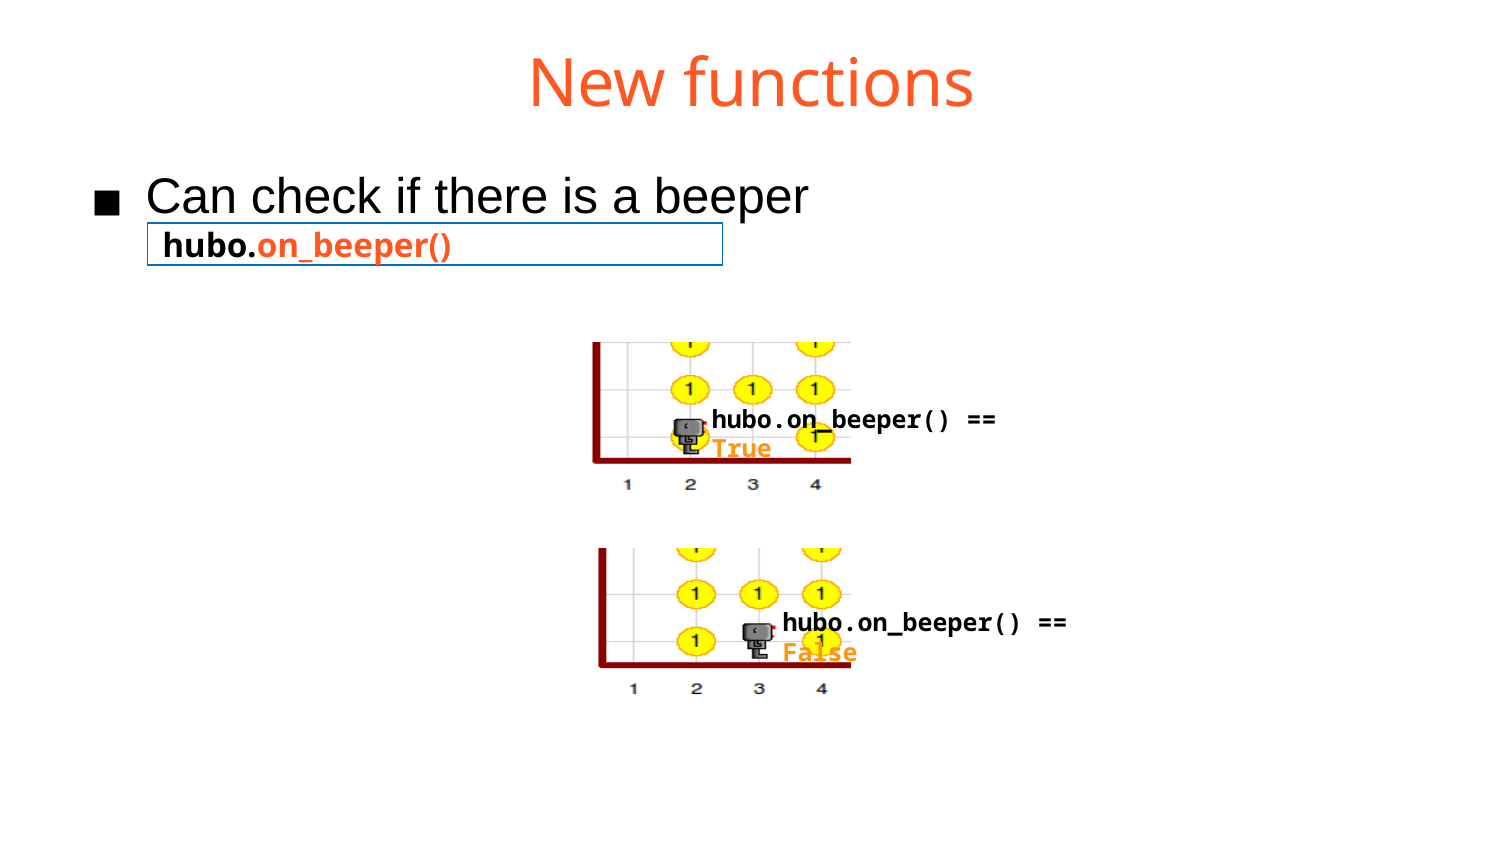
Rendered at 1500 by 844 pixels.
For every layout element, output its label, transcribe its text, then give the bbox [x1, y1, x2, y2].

picture [573, 342, 851, 497]
text_box Can check if there is a beeper [74, 156, 1425, 812]
text_box hubo.on_beeper() [147, 222, 723, 265]
text_box hubo.on_beeper() == False [857, 598, 1146, 633]
text_box hubo.on_beeper() == True [857, 395, 1062, 430]
picture [594, 548, 851, 701]
text_box New functions [76, 32, 1427, 128]
